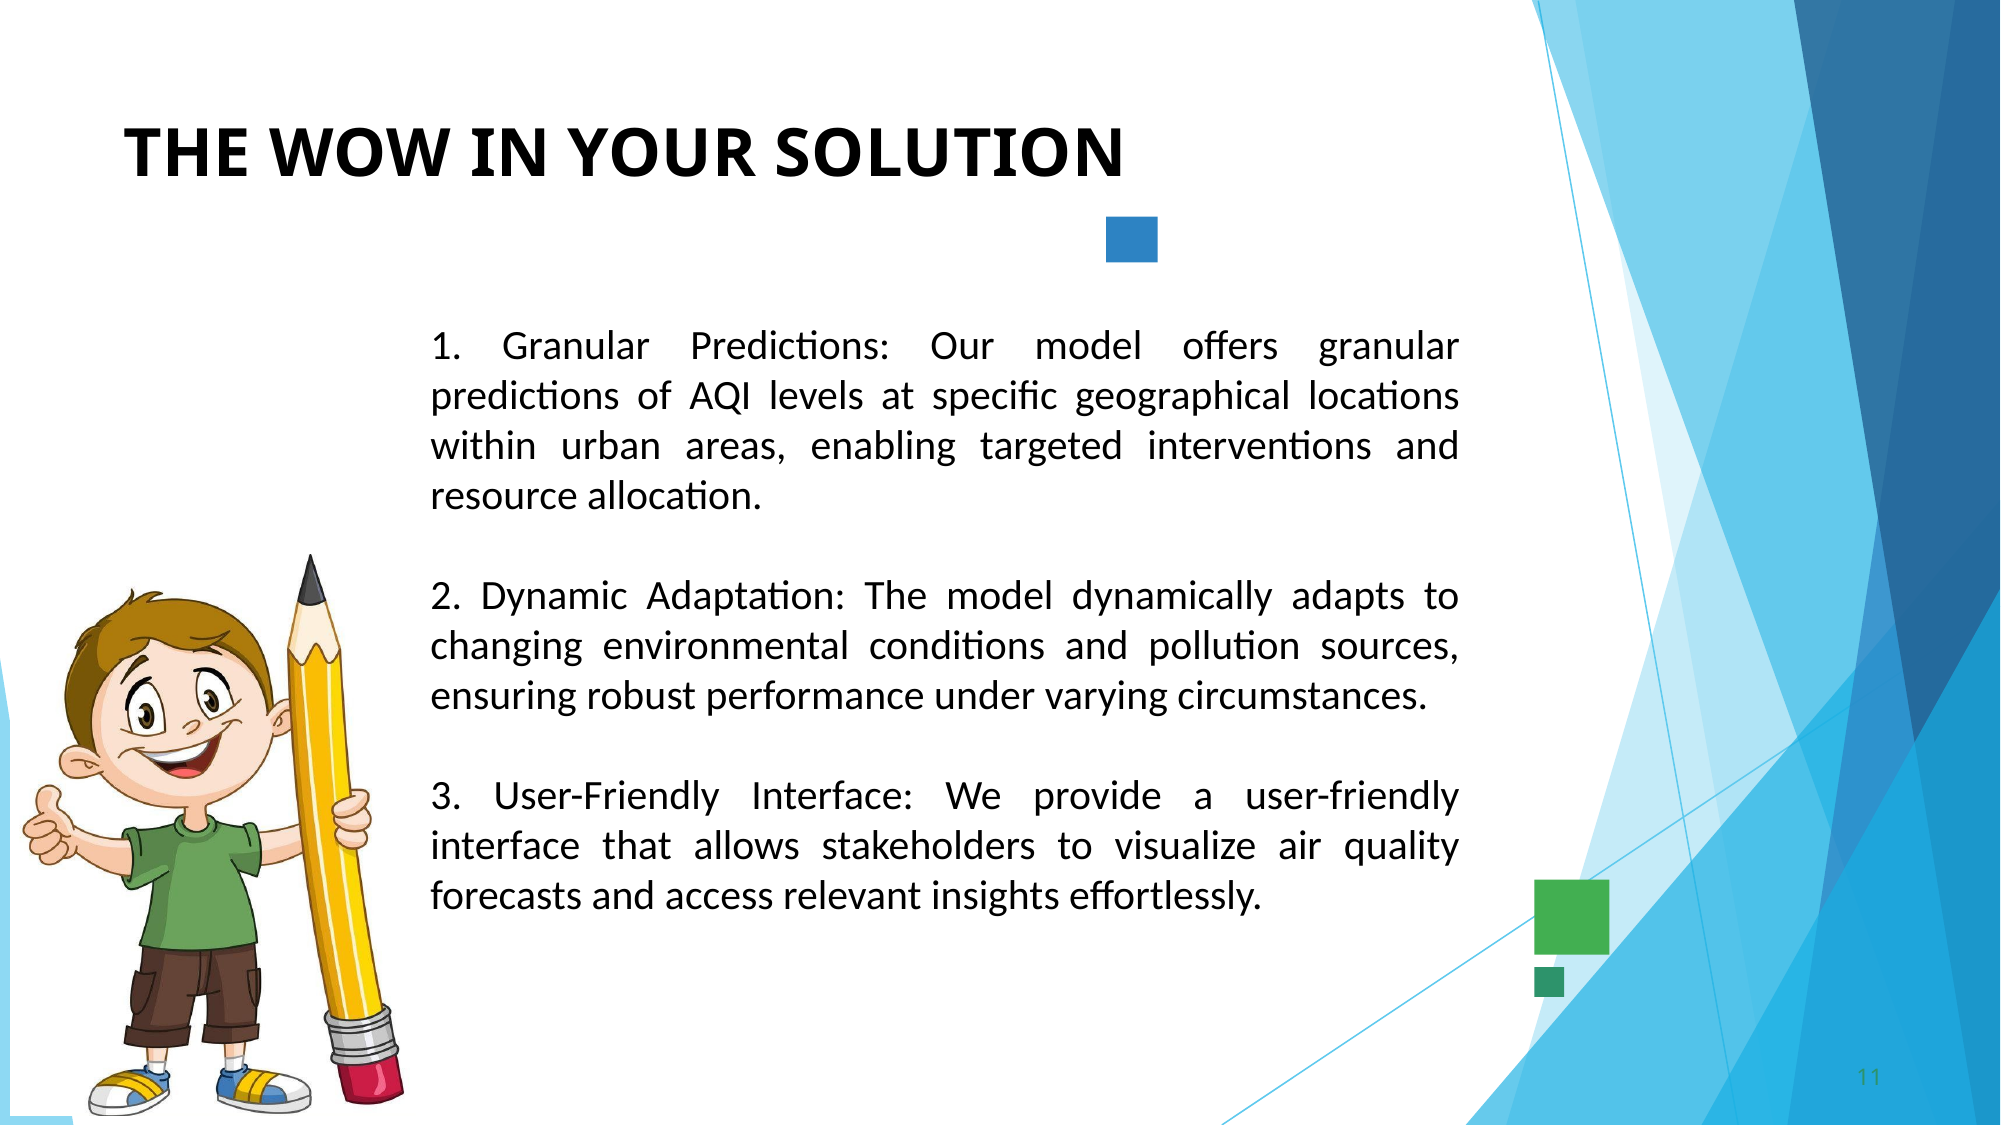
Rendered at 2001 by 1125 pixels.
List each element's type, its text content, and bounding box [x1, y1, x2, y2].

text_box 1. Granular Predictions: Our model offers granular predictions of AQI levels at specific geographical locations within urban areas, enabling targeted interventions and resource allocation. 2. Dynamic Adaptation: The model dynamically adapts to changing environmental conditions and pollution sources, ensuring robust performance under varying circumstances. 3. User-Friendly Interface: We provide a user-friendly interface that allows stakeholders to visualize air quality forecasts and access relevant insights effortlessly. [415, 310, 1475, 976]
text_box [1534, 879, 1610, 955]
text_box [1534, 967, 1565, 997]
title THE WOW IN YOUR SOLUTION [121, 107, 1359, 298]
picture [10, 554, 416, 1116]
text_box 11 [1849, 1061, 1888, 1095]
